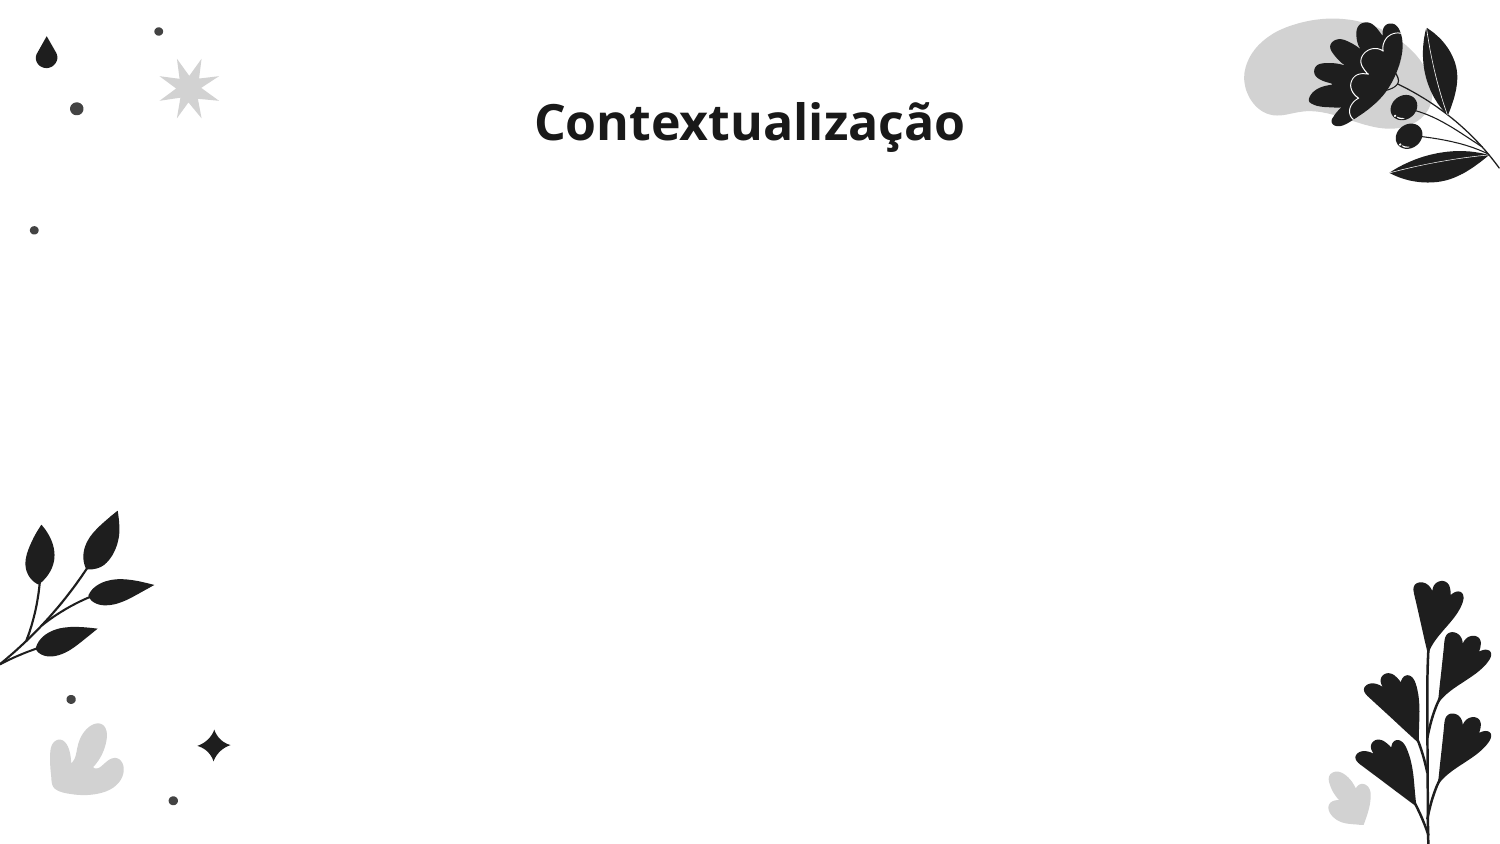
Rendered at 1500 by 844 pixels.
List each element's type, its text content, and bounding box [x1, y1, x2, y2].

title Contextualização [118, 72, 1382, 167]
